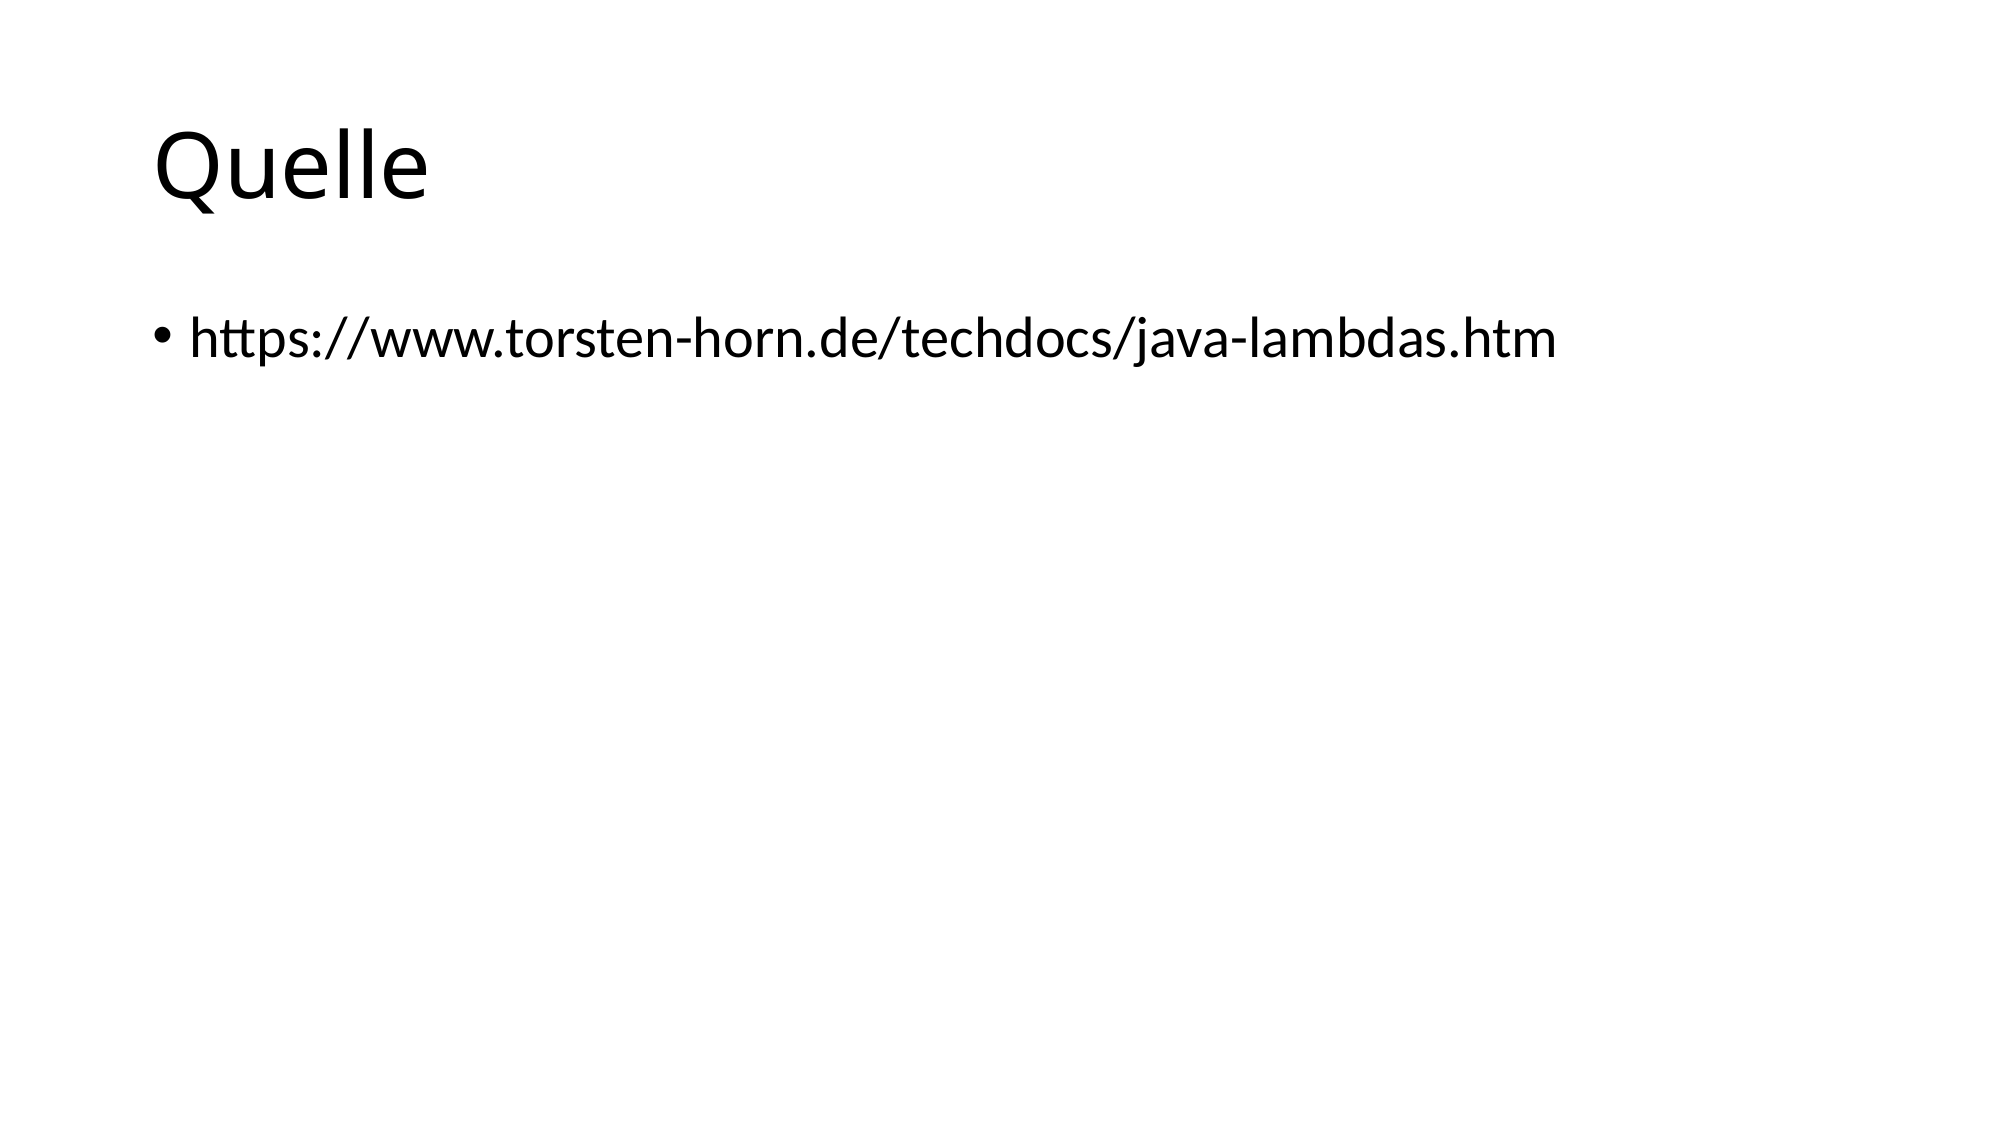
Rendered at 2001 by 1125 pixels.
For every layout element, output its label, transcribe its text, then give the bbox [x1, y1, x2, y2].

list https://www.torsten-horn.de/techdocs/java-lambdas.htm [137, 299, 1863, 1014]
title Quelle [137, 59, 1863, 278]
